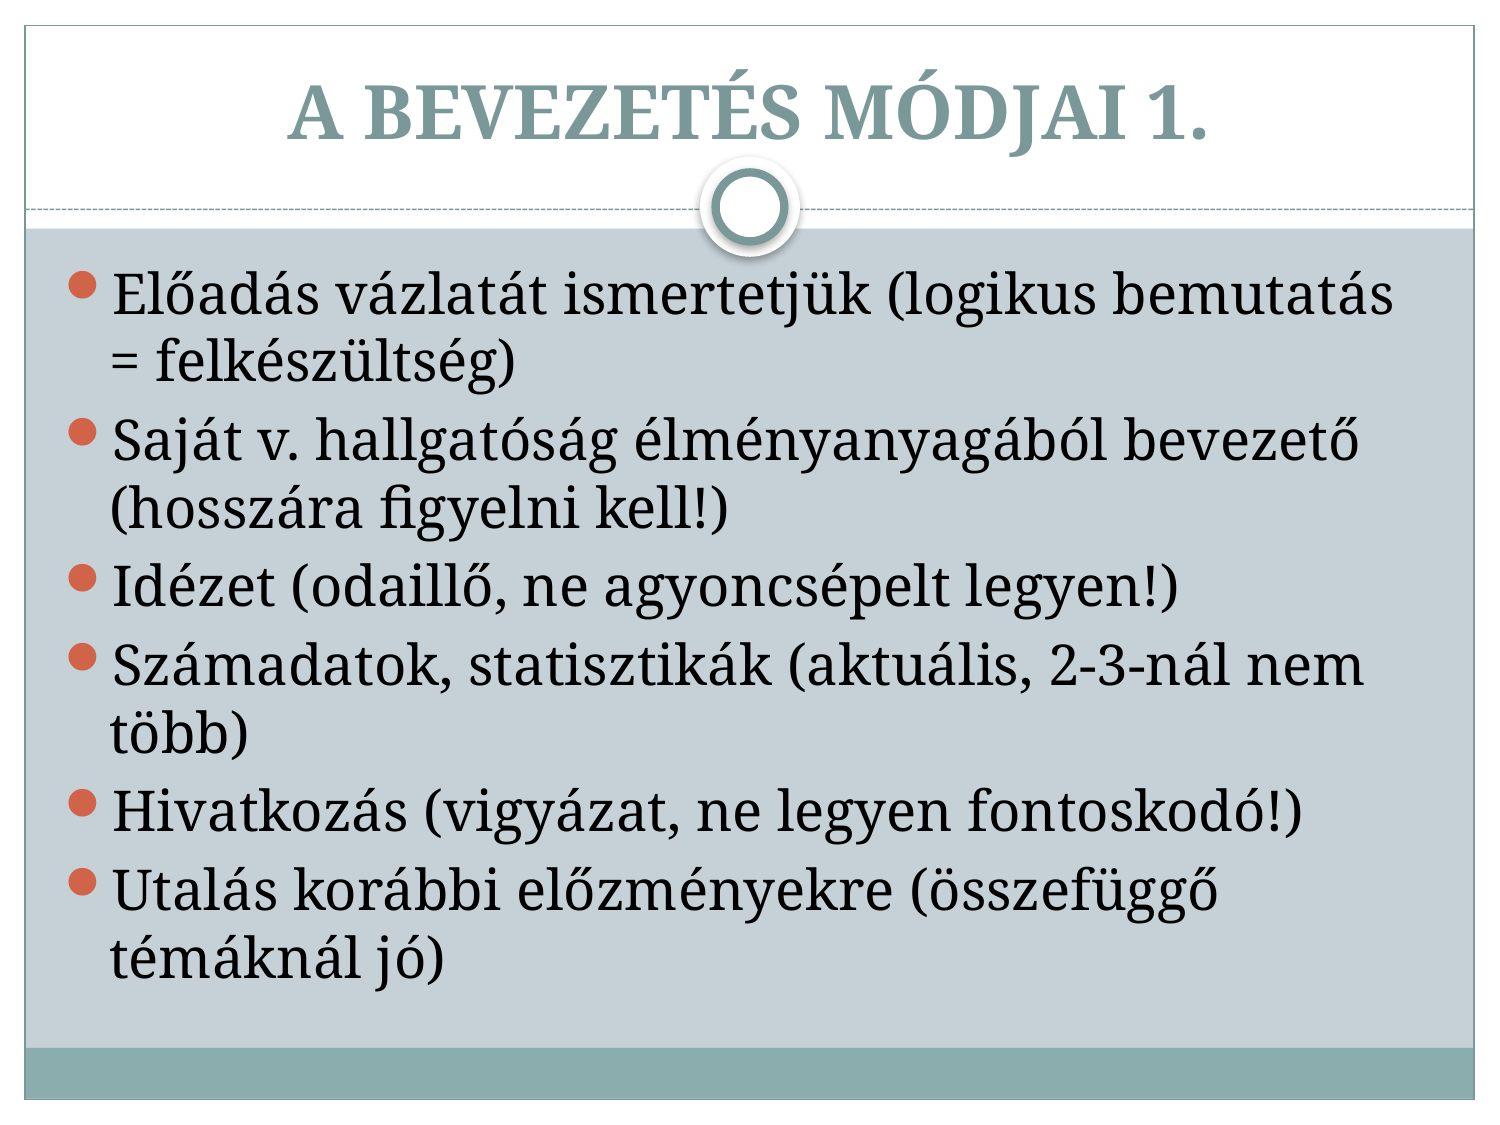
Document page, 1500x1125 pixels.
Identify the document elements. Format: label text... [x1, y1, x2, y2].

list Előadás vázlatát ismertetjük (logikus bemutatás = felkészültség) Saját v. hallgatóság élményanyagából bevezető (hosszára figyelni kell!) Idézet (odaillő, ne agyoncsépelt legyen!) Számadatok, statisztikák (aktuális, 2-3-nál nem több) Hivatkozás (vigyázat, ne legyen fontoskodó!) Utalás korábbi előzményekre (összefüggő témáknál jó) [49, 250, 1445, 1001]
title A BEVEZETÉS MÓDJAI 1. [49, 37, 1450, 162]
